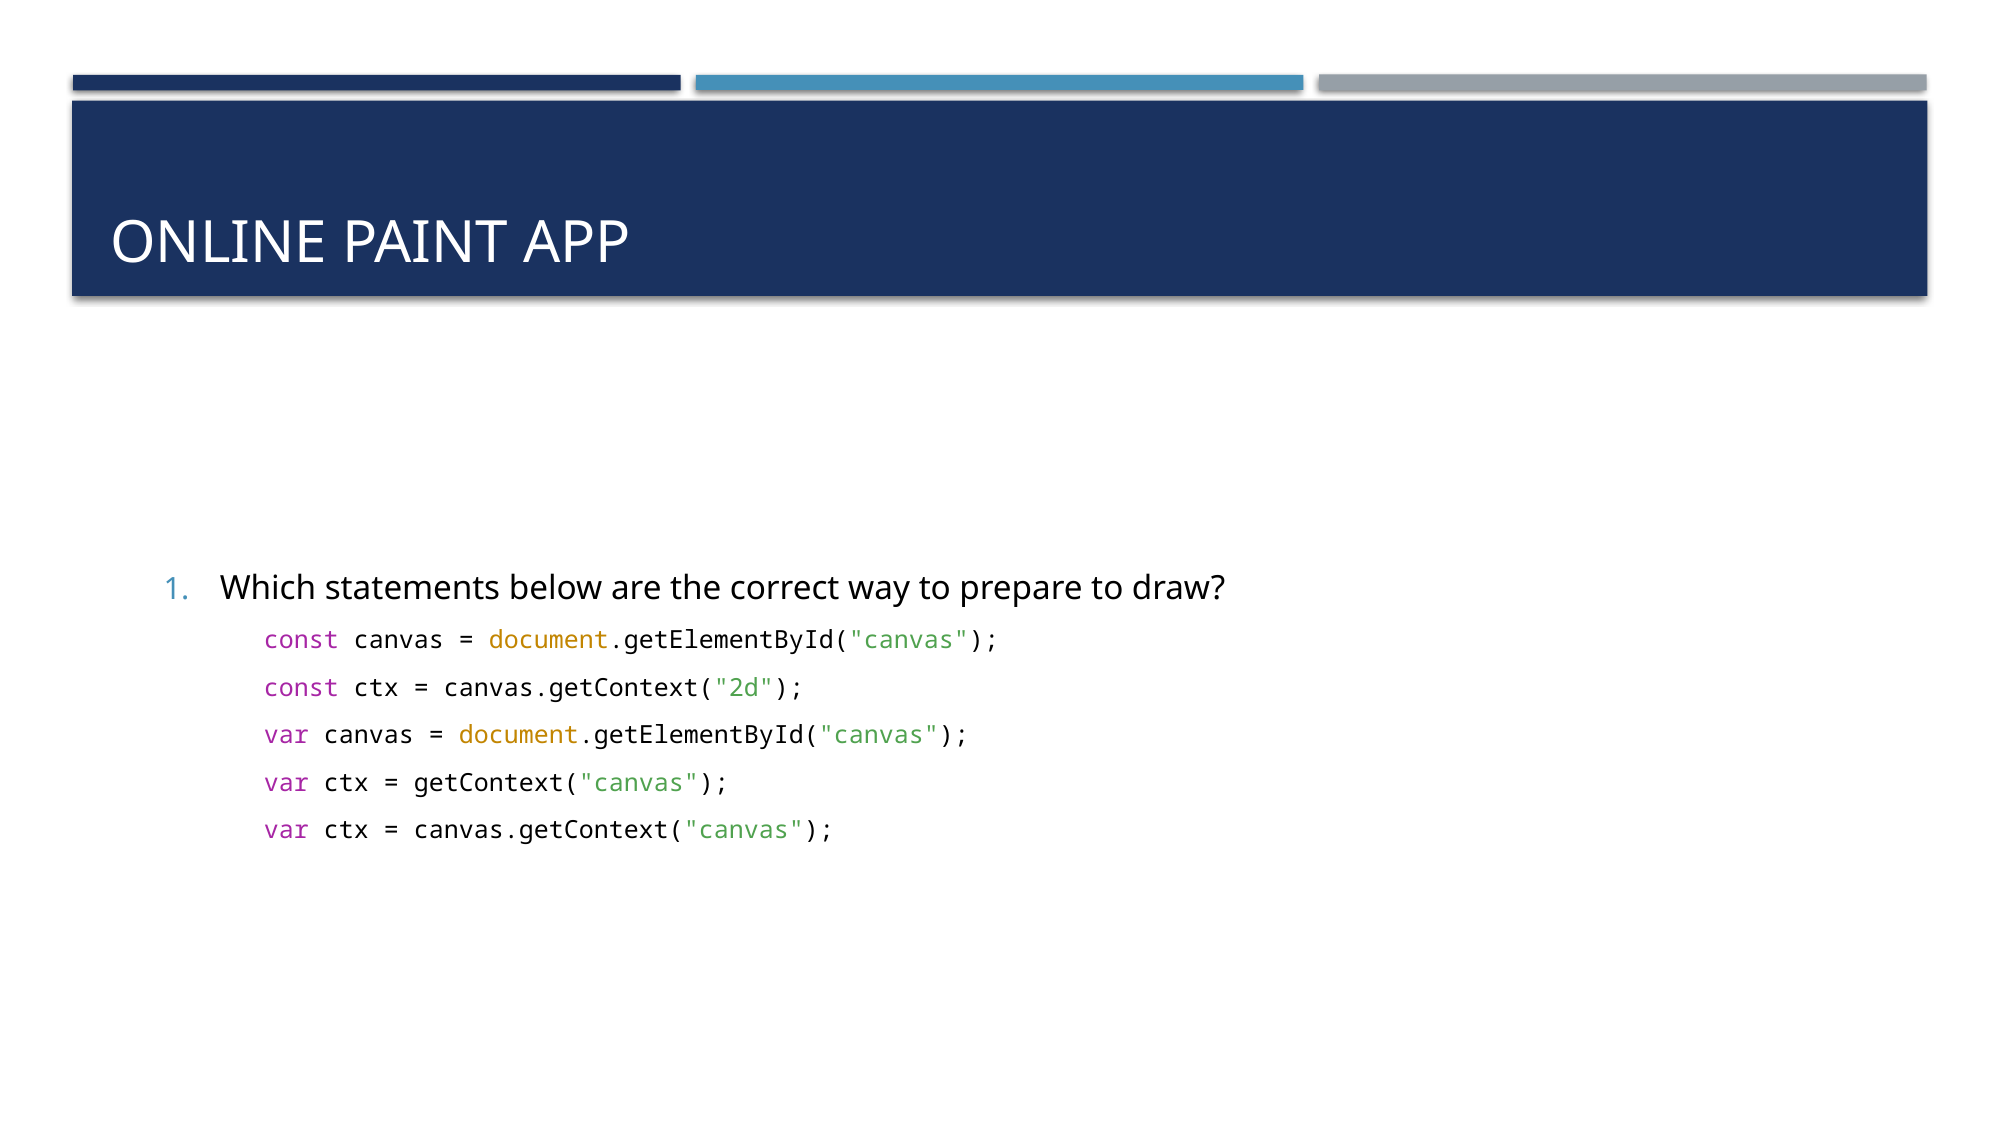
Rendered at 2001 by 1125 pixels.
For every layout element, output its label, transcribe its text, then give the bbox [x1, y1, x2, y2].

title Online paint app [95, 115, 1905, 282]
list Which statements below are the correct way to prepare to draw? const canvas = document.getElementById("canvas"); const ctx = canvas.getContext("2d"); var canvas = document.getElementById("canvas"); var ctx = getContext("canvas"); var ctx = canvas.getContext("canvas"); [95, 343, 1905, 1067]
